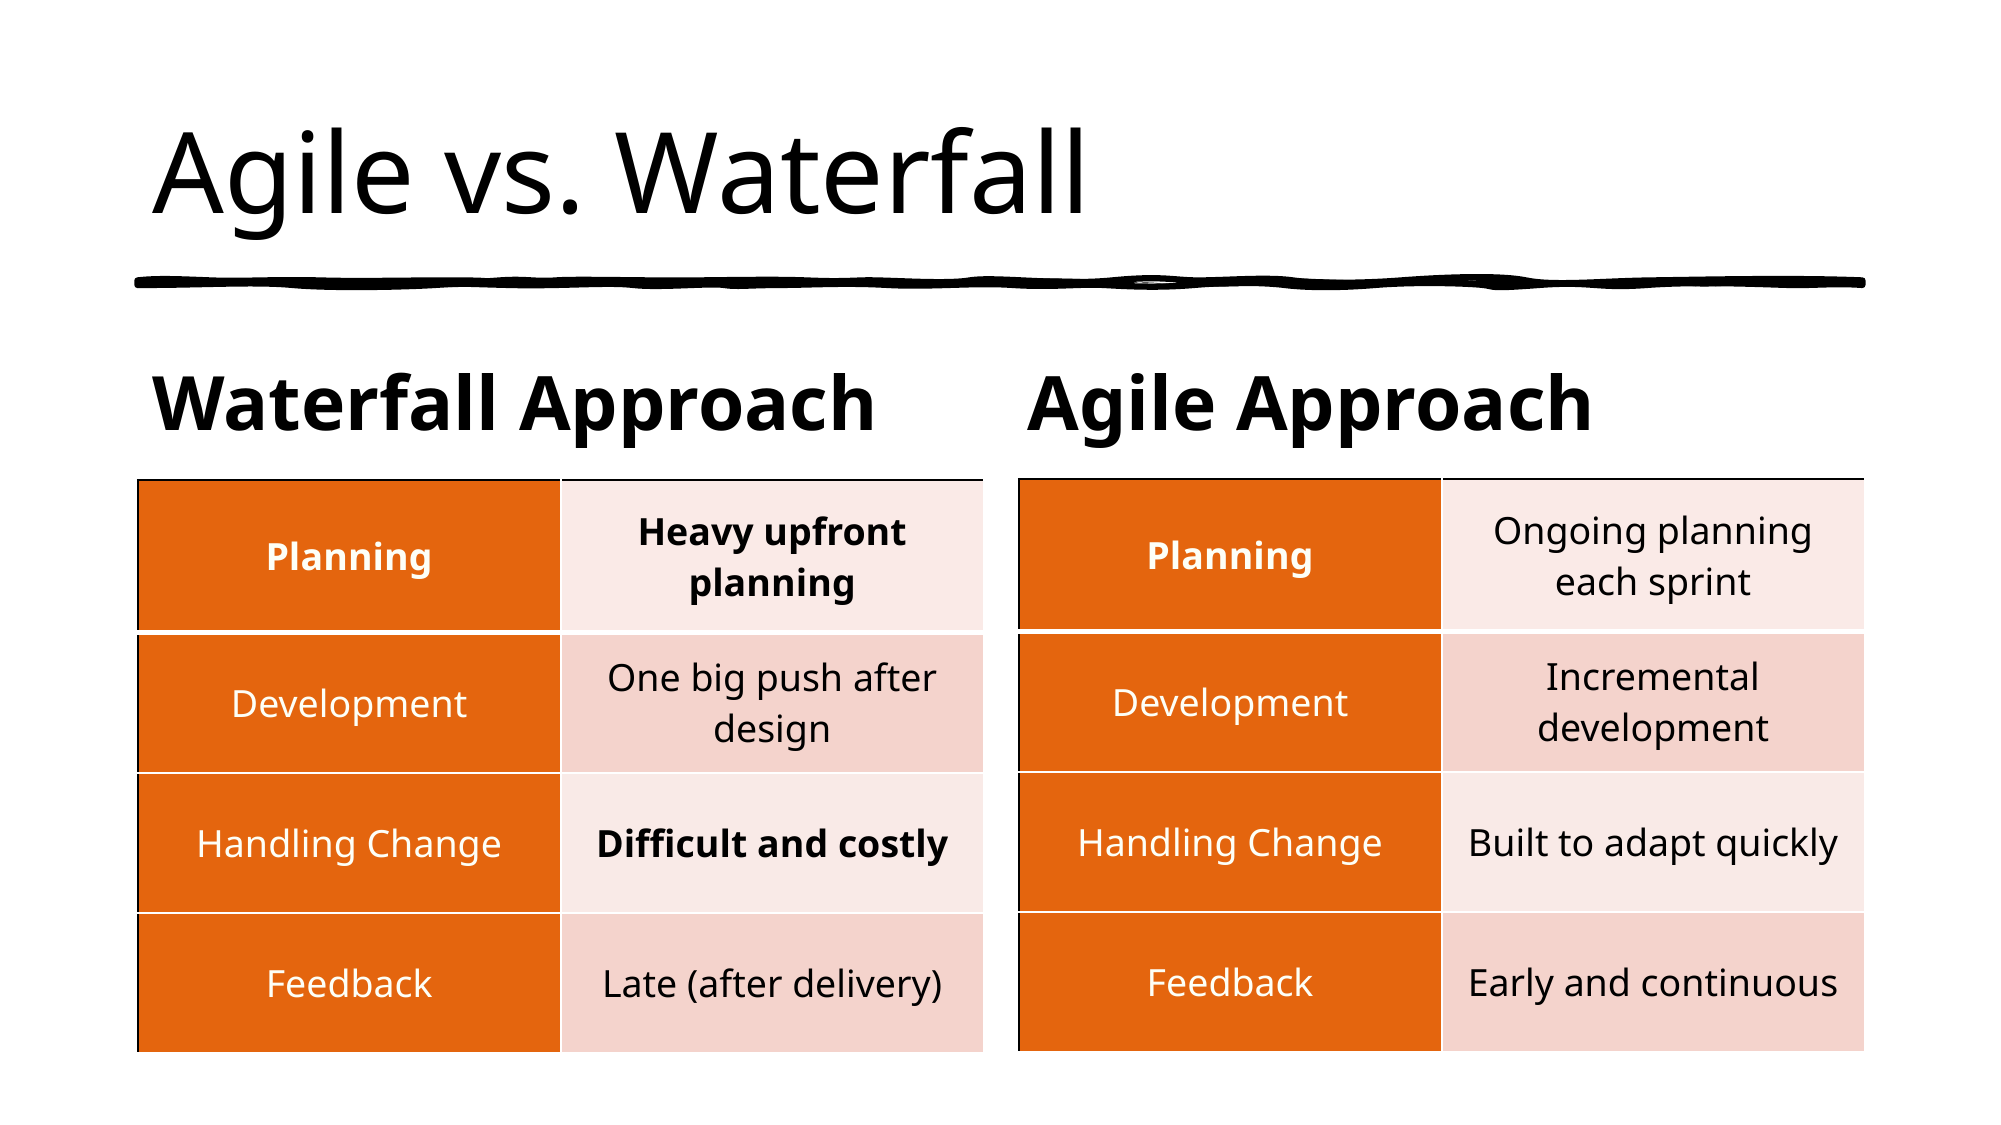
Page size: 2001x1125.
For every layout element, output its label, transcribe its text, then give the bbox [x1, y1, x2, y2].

table_cell Feedback [139, 914, 560, 1052]
table_cell Late (after delivery) [562, 914, 983, 1052]
list Agile Approach [1012, 318, 1863, 454]
table_cell Feedback [1020, 913, 1441, 1051]
table_header Planning [1020, 480, 1441, 629]
table_cell Difficult and costly [562, 774, 983, 912]
table_header Planning [139, 481, 560, 630]
table_cell Development [139, 635, 560, 772]
table_cell Built to adapt quickly [1443, 773, 1864, 911]
table_header Ongoing planning each sprint [1443, 480, 1864, 629]
table_cell Early and continuous [1443, 913, 1864, 1051]
table_cell Handling Change [139, 774, 560, 912]
table_cell Development [1020, 634, 1441, 771]
table_cell One big push after design [562, 635, 983, 772]
title Agile vs. Waterfall [137, 59, 1863, 278]
table_header Heavy upfront planning [562, 481, 983, 630]
table_cell Incremental development [1443, 634, 1864, 771]
list Waterfall Approach [137, 318, 984, 454]
table_cell Handling Change [1020, 773, 1441, 911]
